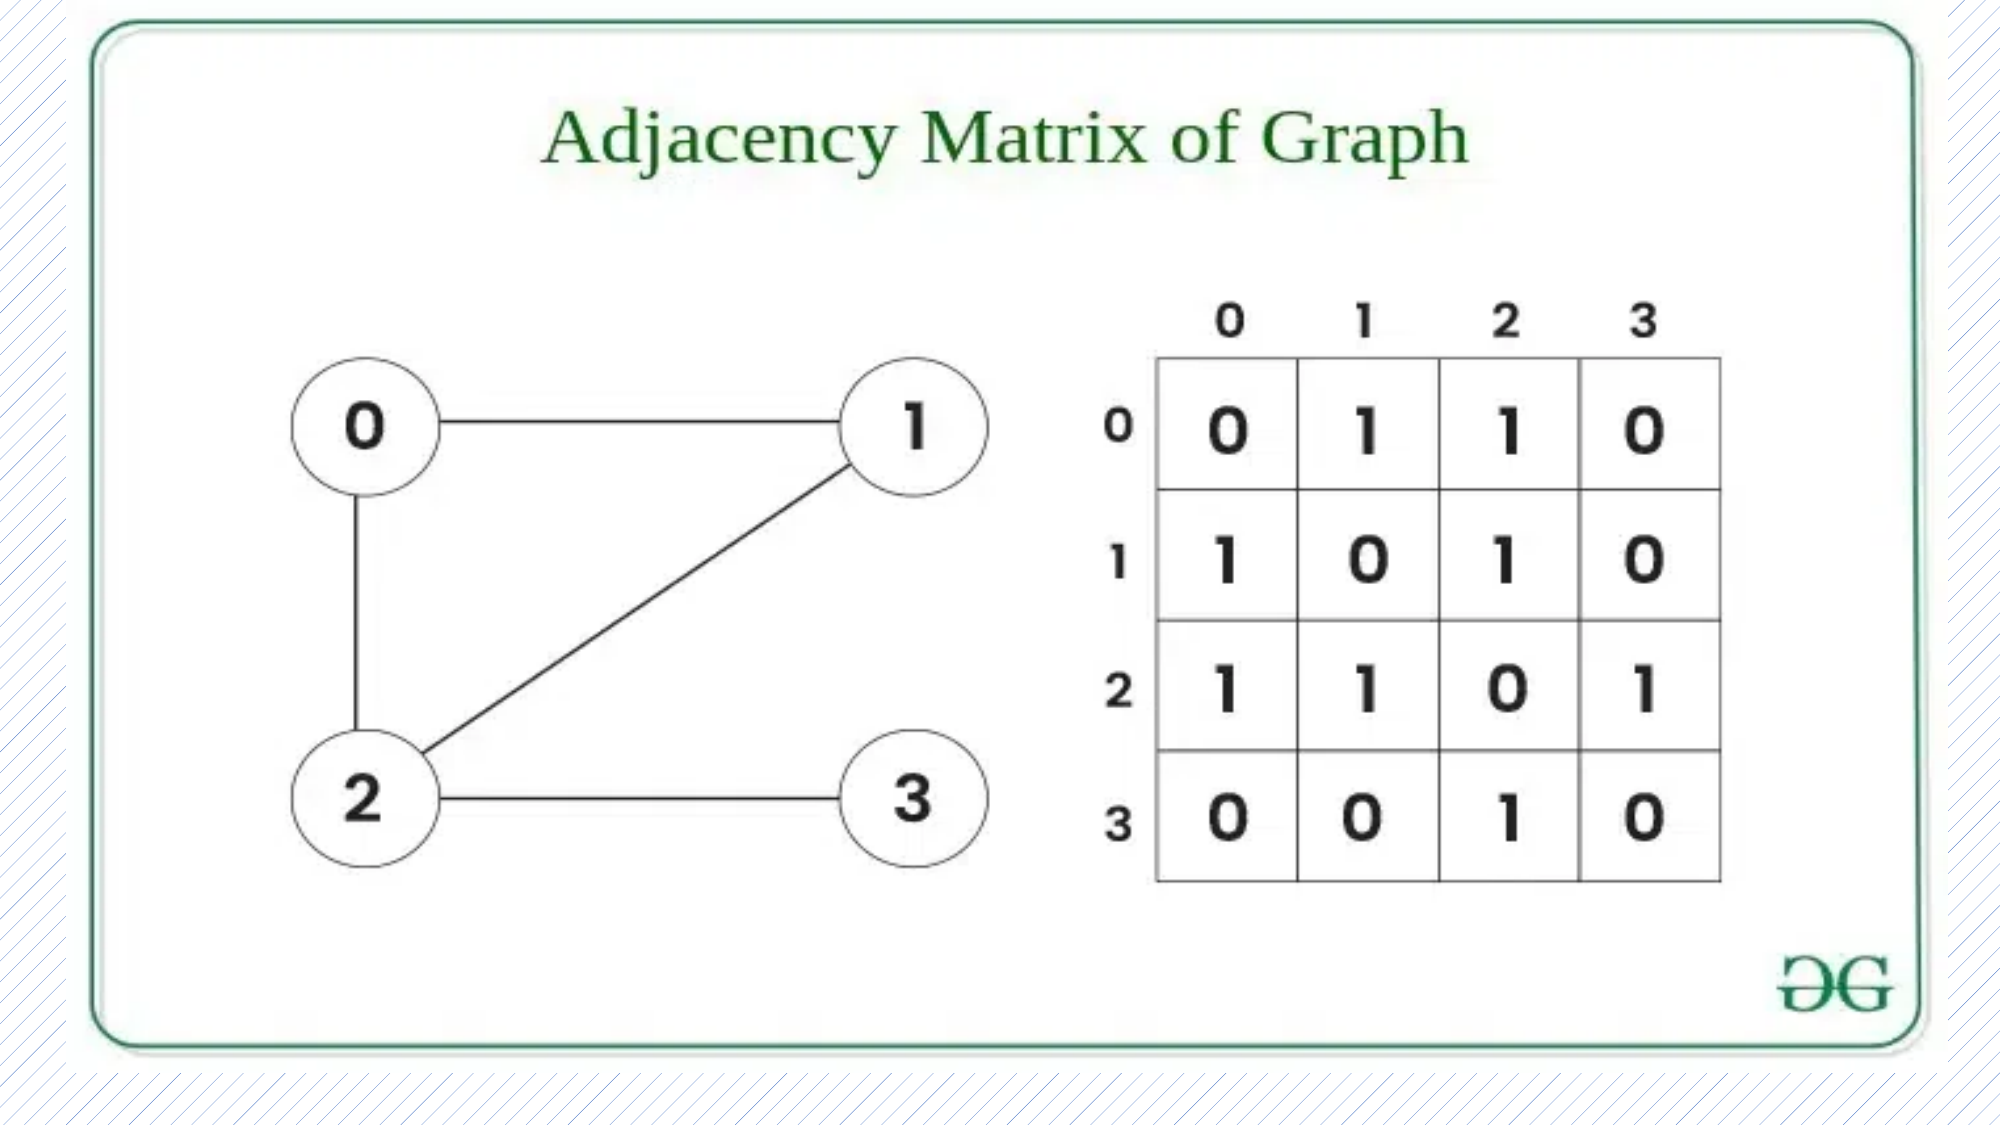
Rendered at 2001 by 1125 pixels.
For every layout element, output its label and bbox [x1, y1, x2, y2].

list [65, 0, 1948, 1073]
